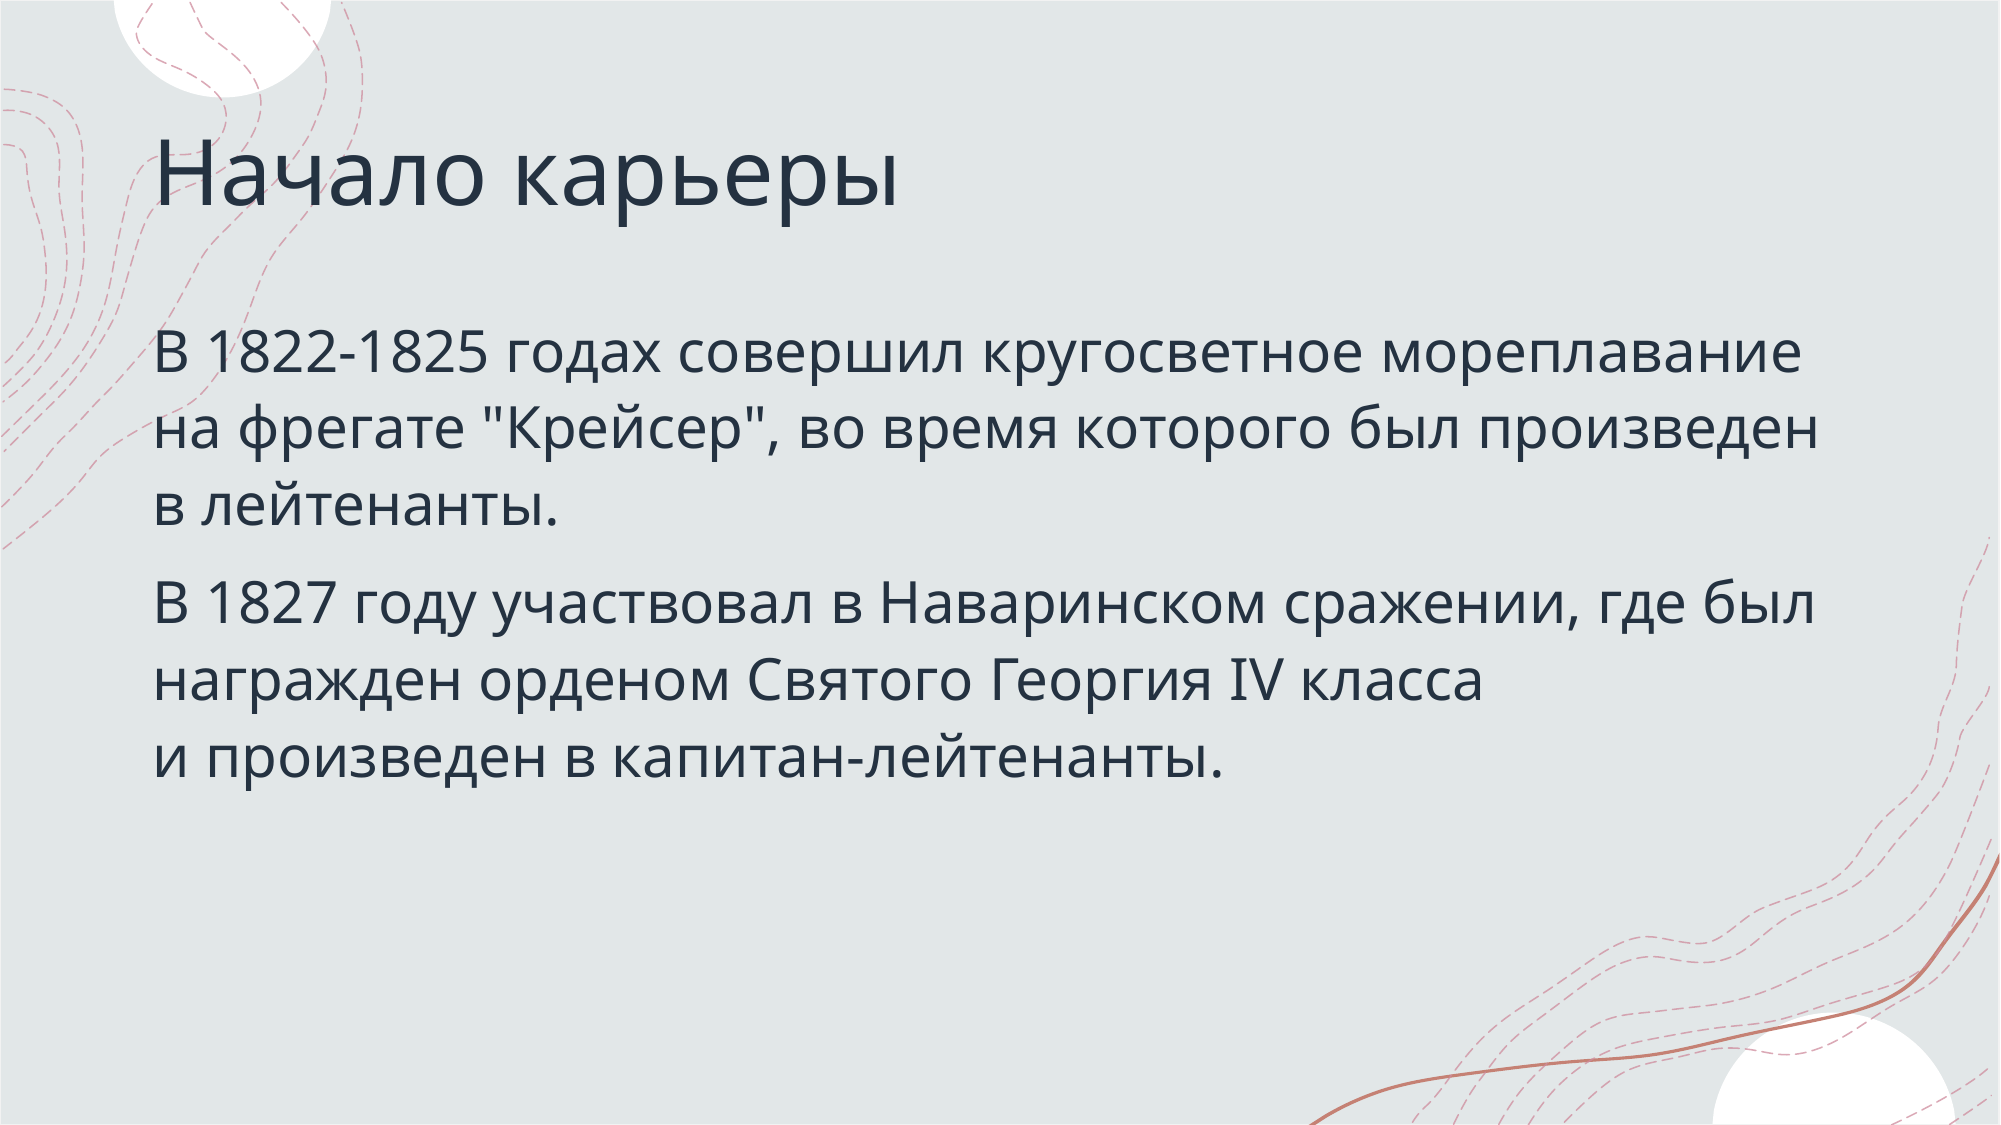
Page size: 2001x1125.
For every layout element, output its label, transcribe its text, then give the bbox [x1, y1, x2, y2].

list В 1822-1825 годах совершил кругосветное мореплавание на фрегате "Крейсер", во время которого был произведен в лейтенанты. В 1827 году участвовал в Наваринском сражении, где был награжден орденом Святого Георгия IV класса и произведен в капитан-лейтенанты. [137, 299, 1863, 1014]
title Начало карьеры [137, 59, 1863, 278]
